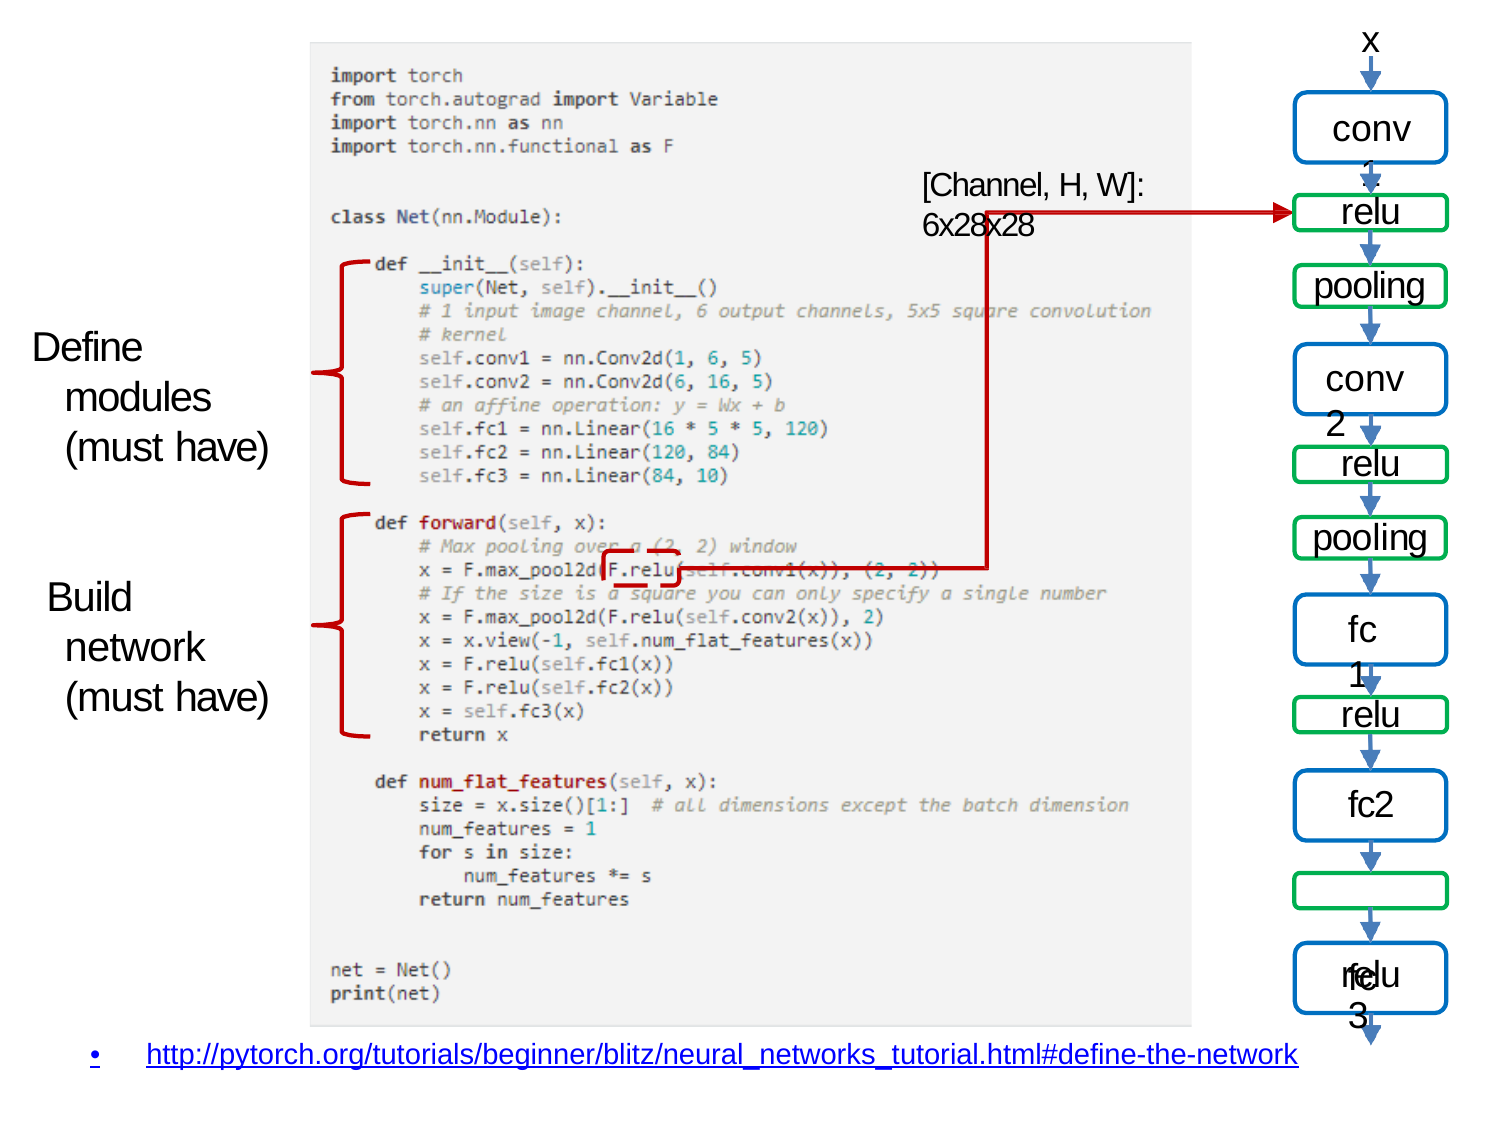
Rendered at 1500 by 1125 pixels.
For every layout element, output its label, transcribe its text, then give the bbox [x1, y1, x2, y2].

text_box [1381, 265, 1446, 307]
text_box relu [1338, 185, 1403, 233]
text_box [1294, 265, 1359, 307]
picture [309, 42, 1192, 1027]
text_box [1359, 664, 1382, 687]
text_box [1294, 446, 1311, 483]
text_box [313, 513, 371, 737]
text_box relu fc2 relu [1338, 687, 1403, 942]
text_box [1294, 344, 1447, 415]
text_box [1294, 194, 1338, 231]
text_box [1294, 872, 1338, 909]
text_box [1359, 162, 1382, 195]
text_box [1294, 92, 1323, 163]
text_box [313, 261, 371, 485]
text_box [1294, 770, 1338, 841]
text_box [1403, 697, 1448, 733]
text_box relu pooling [1311, 437, 1430, 558]
text_box [1294, 942, 1447, 1014]
text_box • [87, 1036, 103, 1071]
text_box [603, 550, 680, 586]
text_box [679, 243, 989, 571]
text_box conv2 [1323, 352, 1418, 437]
text_box [1359, 840, 1382, 873]
text_box fc3 [1345, 960, 1396, 1036]
text_box [1403, 872, 1448, 909]
text_box [1359, 414, 1382, 437]
text_box [1359, 482, 1381, 517]
text_box [1359, 907, 1381, 943]
text_box pooling [1311, 258, 1429, 306]
text_box [1359, 1036, 1382, 1046]
text_box [1418, 92, 1447, 163]
text_box Build network (must have) [44, 567, 285, 720]
text_box [1294, 517, 1359, 559]
text_box [1381, 517, 1446, 559]
text_box [1359, 56, 1382, 93]
text_box x conv1 [1323, 12, 1418, 194]
text_box [1359, 306, 1381, 345]
text_box [1359, 230, 1381, 266]
text_box [1403, 770, 1447, 841]
text_box [1294, 594, 1447, 665]
text_box [1430, 446, 1448, 483]
text_box fc1 [1345, 602, 1396, 687]
text_box [1359, 558, 1381, 595]
text_box http://pytorch.org/tutorials/beginner/blitz/neural_networks_tutorial.html#define-the-network [144, 1036, 1303, 1071]
text_box [1403, 194, 1448, 231]
text_box Define modules (must have) [29, 317, 300, 470]
text_box [1266, 202, 1294, 224]
text_box [Channel, H, W]: 6x28x28 [919, 160, 1266, 243]
text_box [1294, 697, 1338, 733]
